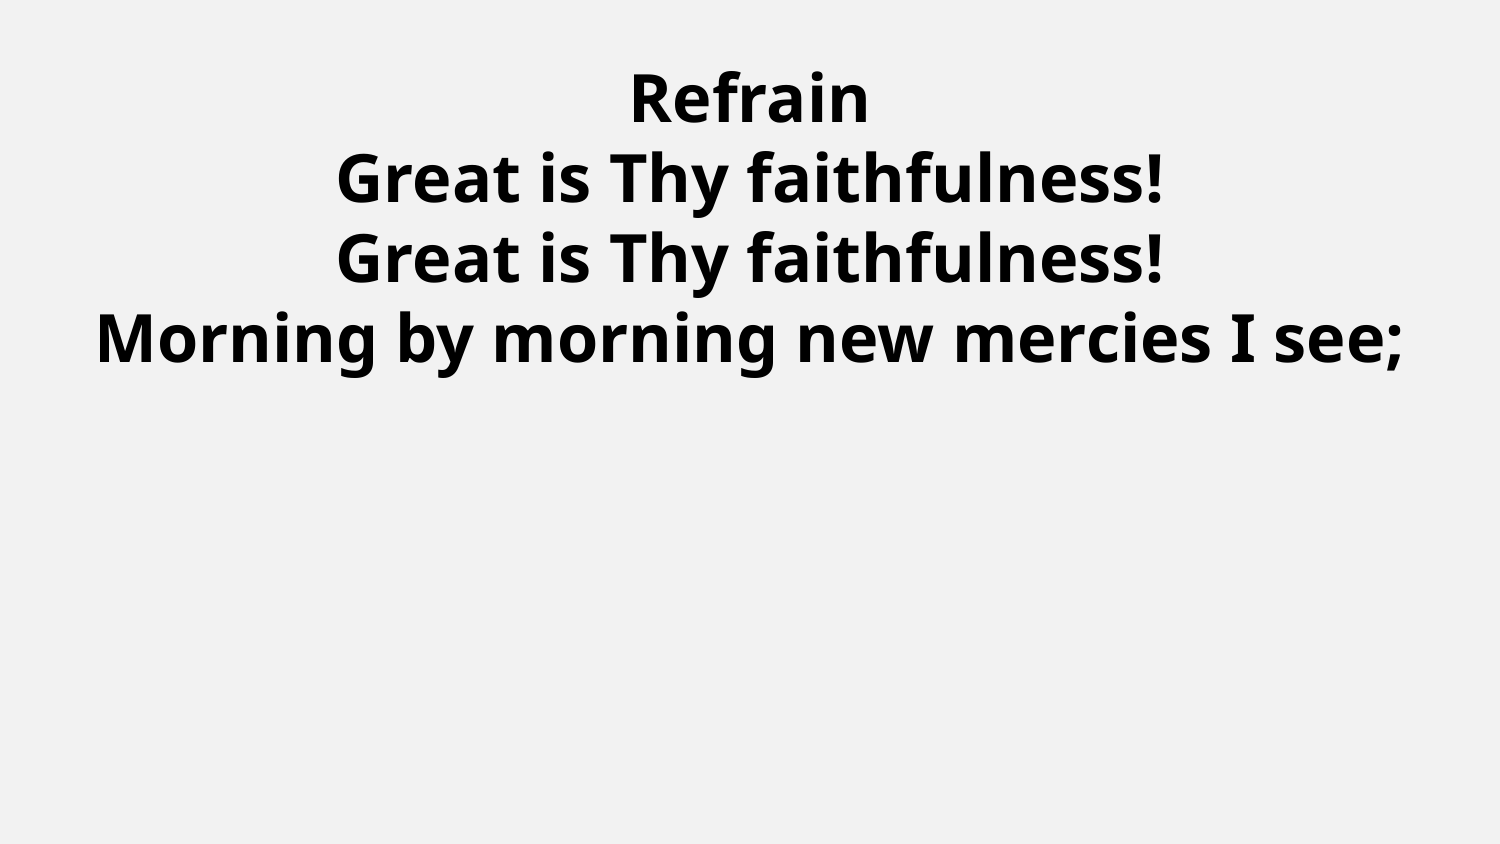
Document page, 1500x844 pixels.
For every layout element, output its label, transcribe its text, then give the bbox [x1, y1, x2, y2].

subtitle Refrain Great is Thy faithfulness! Great is Thy faithfulness! Morning by morning new mercies I see; [36, 40, 1464, 804]
